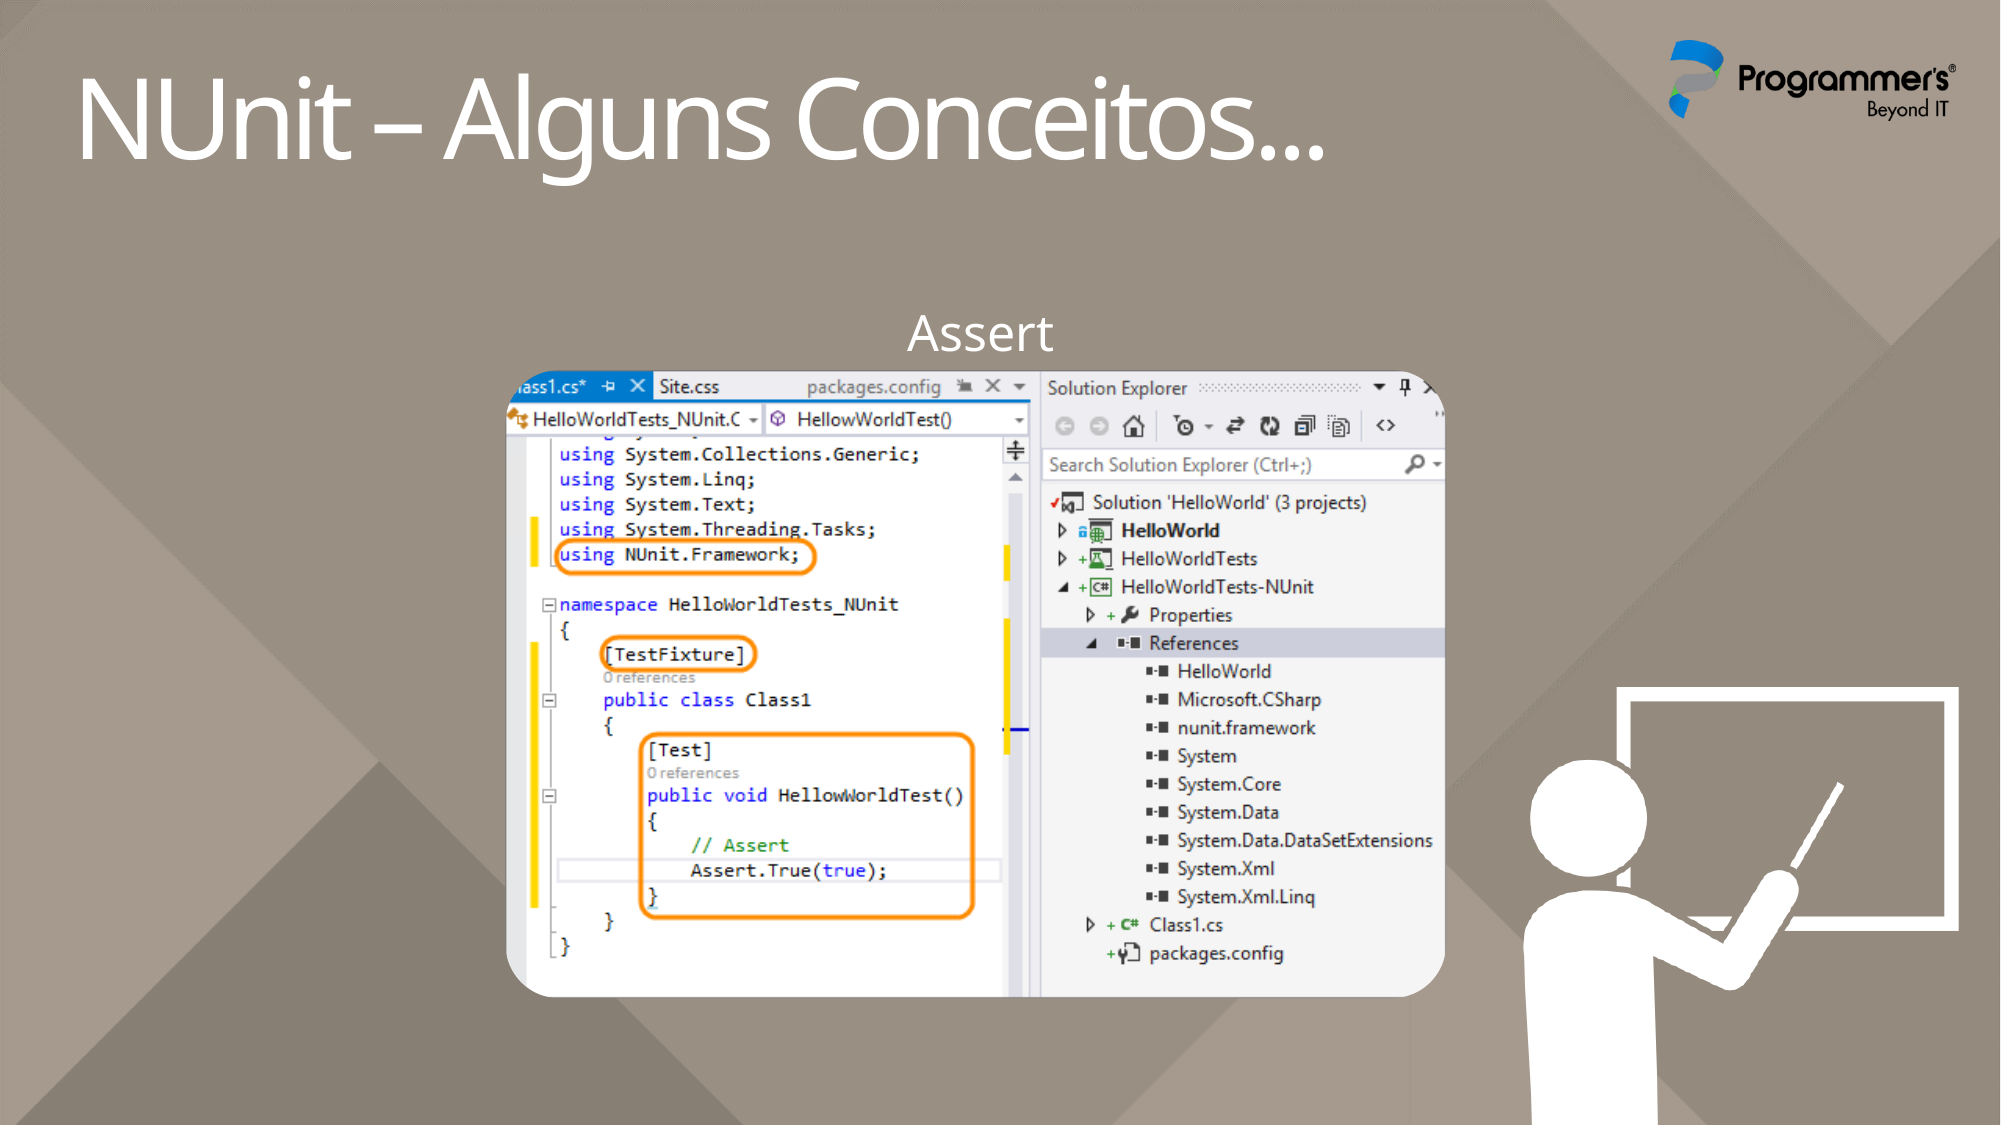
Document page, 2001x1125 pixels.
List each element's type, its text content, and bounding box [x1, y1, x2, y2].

picture [505, 369, 1447, 999]
title NUnit – Alguns Conceitos... [57, 54, 1519, 179]
text_box Assert [892, 294, 1428, 368]
picture [1517, 687, 1963, 1125]
picture [1667, 40, 1956, 121]
